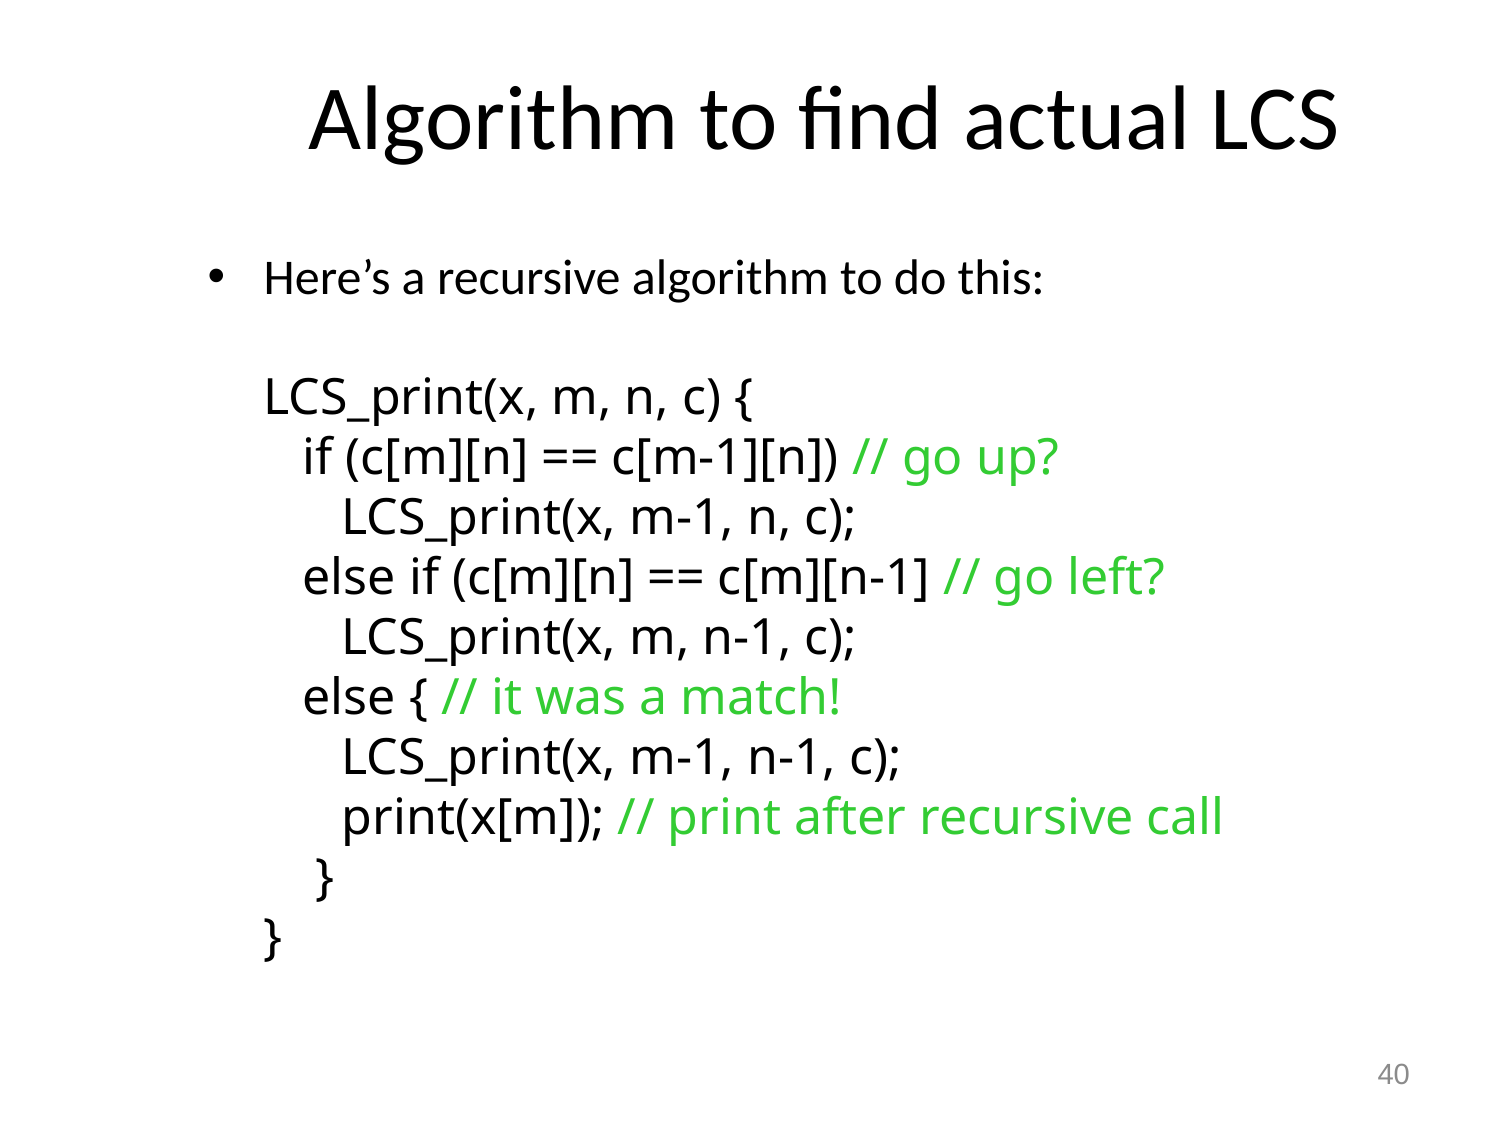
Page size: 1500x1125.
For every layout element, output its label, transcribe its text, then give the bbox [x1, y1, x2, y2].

list Here’s a recursive algorithm to do this: LCS_print(x, m, n, c) { if (c[m][n] == c[m-1][n]) // go up? LCS_print(x, m-1, n, c); else if (c[m][n] == c[m][n-1] // go left? LCS_print(x, m, n-1, c); else { // it was a match! LCS_print(x, m-1, n-1, c); print(x[m]); // print after recursive call } } [192, 237, 1468, 1063]
slide_number 40 [1074, 1063, 1425, 1103]
title Algorithm to find actual LCS [187, 37, 1463, 188]
